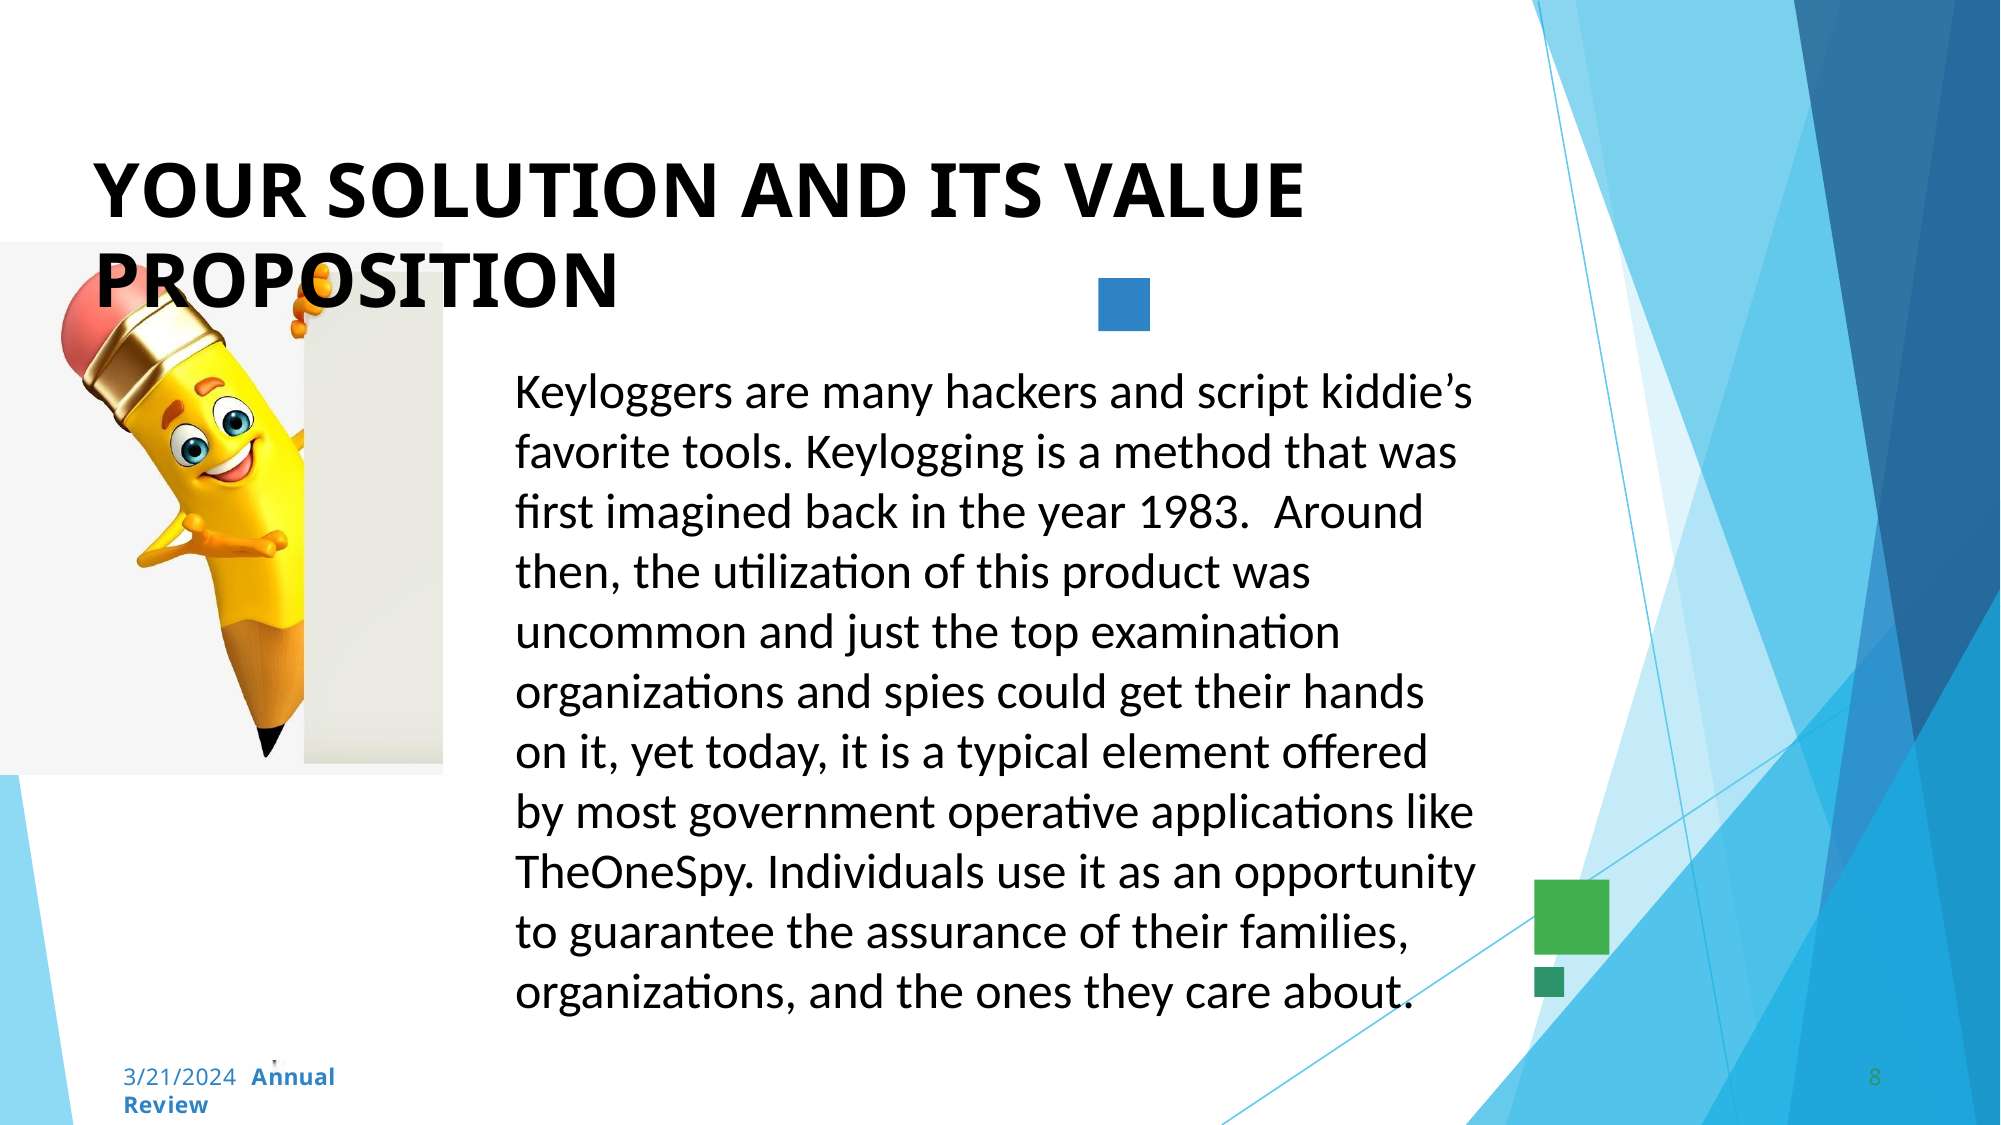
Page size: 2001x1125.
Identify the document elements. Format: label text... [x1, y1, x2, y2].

text_box [1534, 967, 1565, 997]
picture [110, 1060, 463, 1094]
slide_number 8 [1862, 1061, 1888, 1125]
text_box Keyloggers are many hackers and script kiddie’s favorite tools. Keylogging is a method that was first imagined back in the year 1983. Around then, the utilization of this product was uncommon and just the top examination organizations and spies could get their hands on it, yet today, it is a typical element offered by most government operative applications like TheOneSpy. Individuals use it as an opportunity to guarantee the assurance of their families, organizations, and the ones they care about. [500, 351, 1502, 1027]
text_box 3/21/2024 Annual Review [121, 1103, 417, 1118]
title YOUR SOLUTION AND ITS VALUE PROPOSITION [91, 140, 1694, 331]
text_box [1534, 879, 1610, 955]
picture [0, 241, 443, 776]
